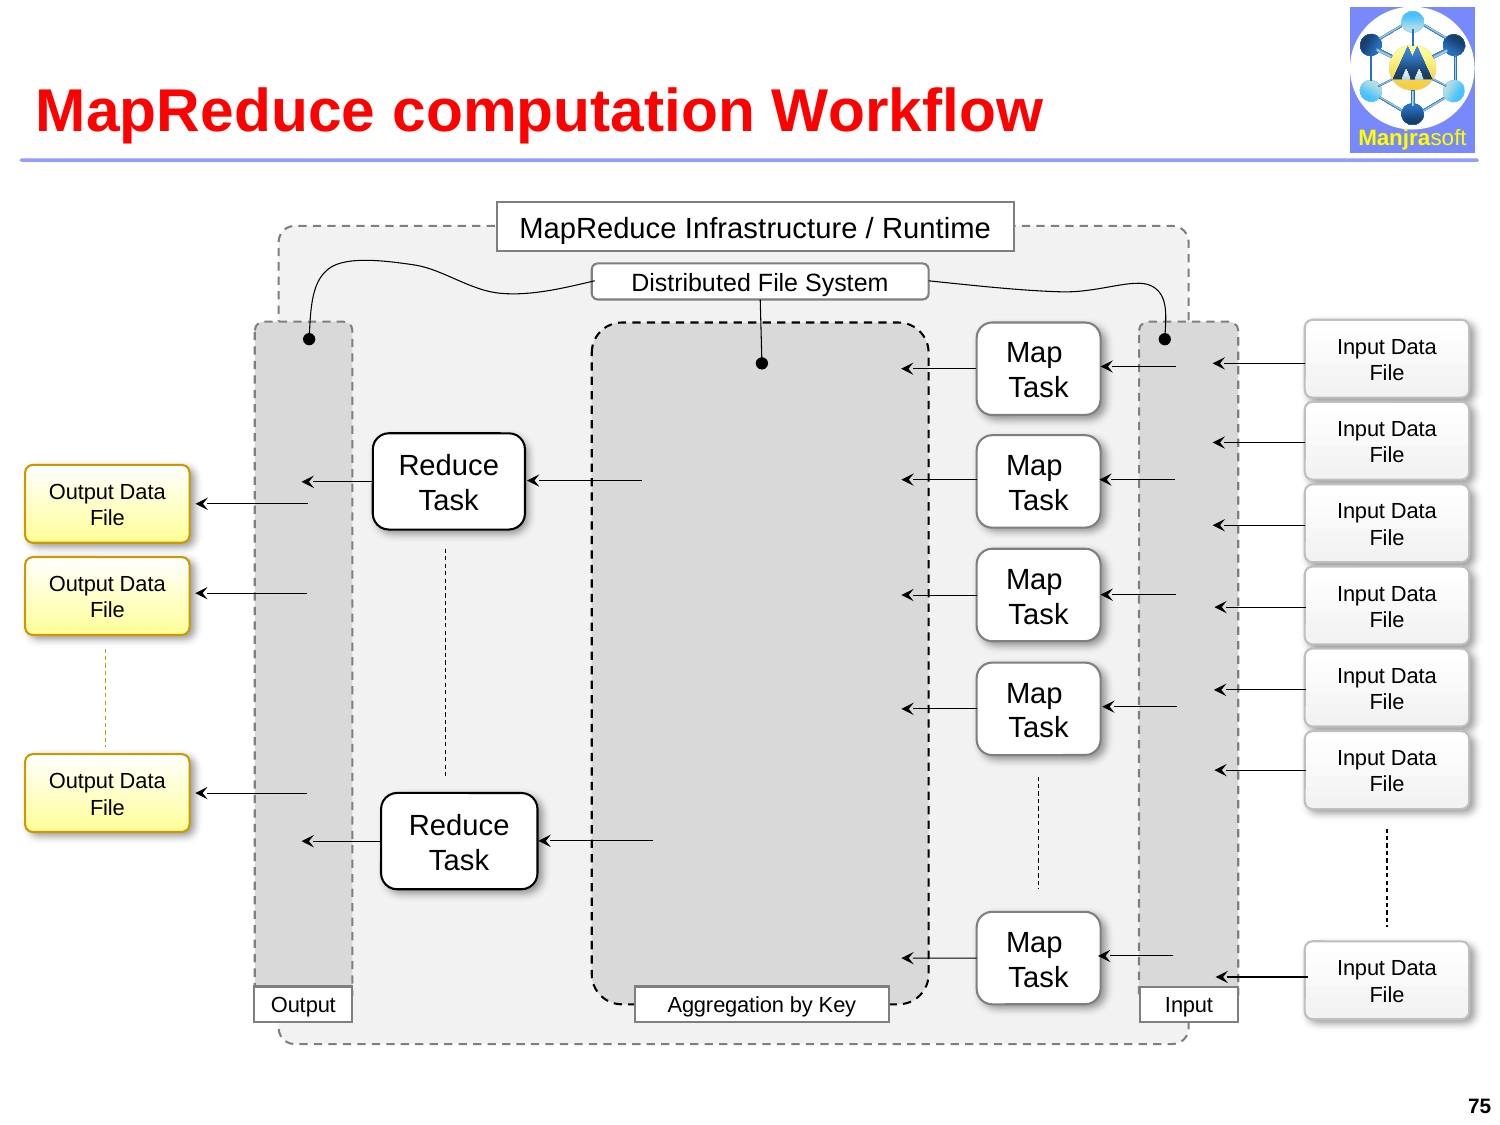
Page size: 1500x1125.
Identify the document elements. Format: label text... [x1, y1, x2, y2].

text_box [0, 173, 1500, 1076]
slide_number 75 [1364, 1093, 1500, 1120]
title MapReduce computation Workflow [26, 0, 1479, 145]
